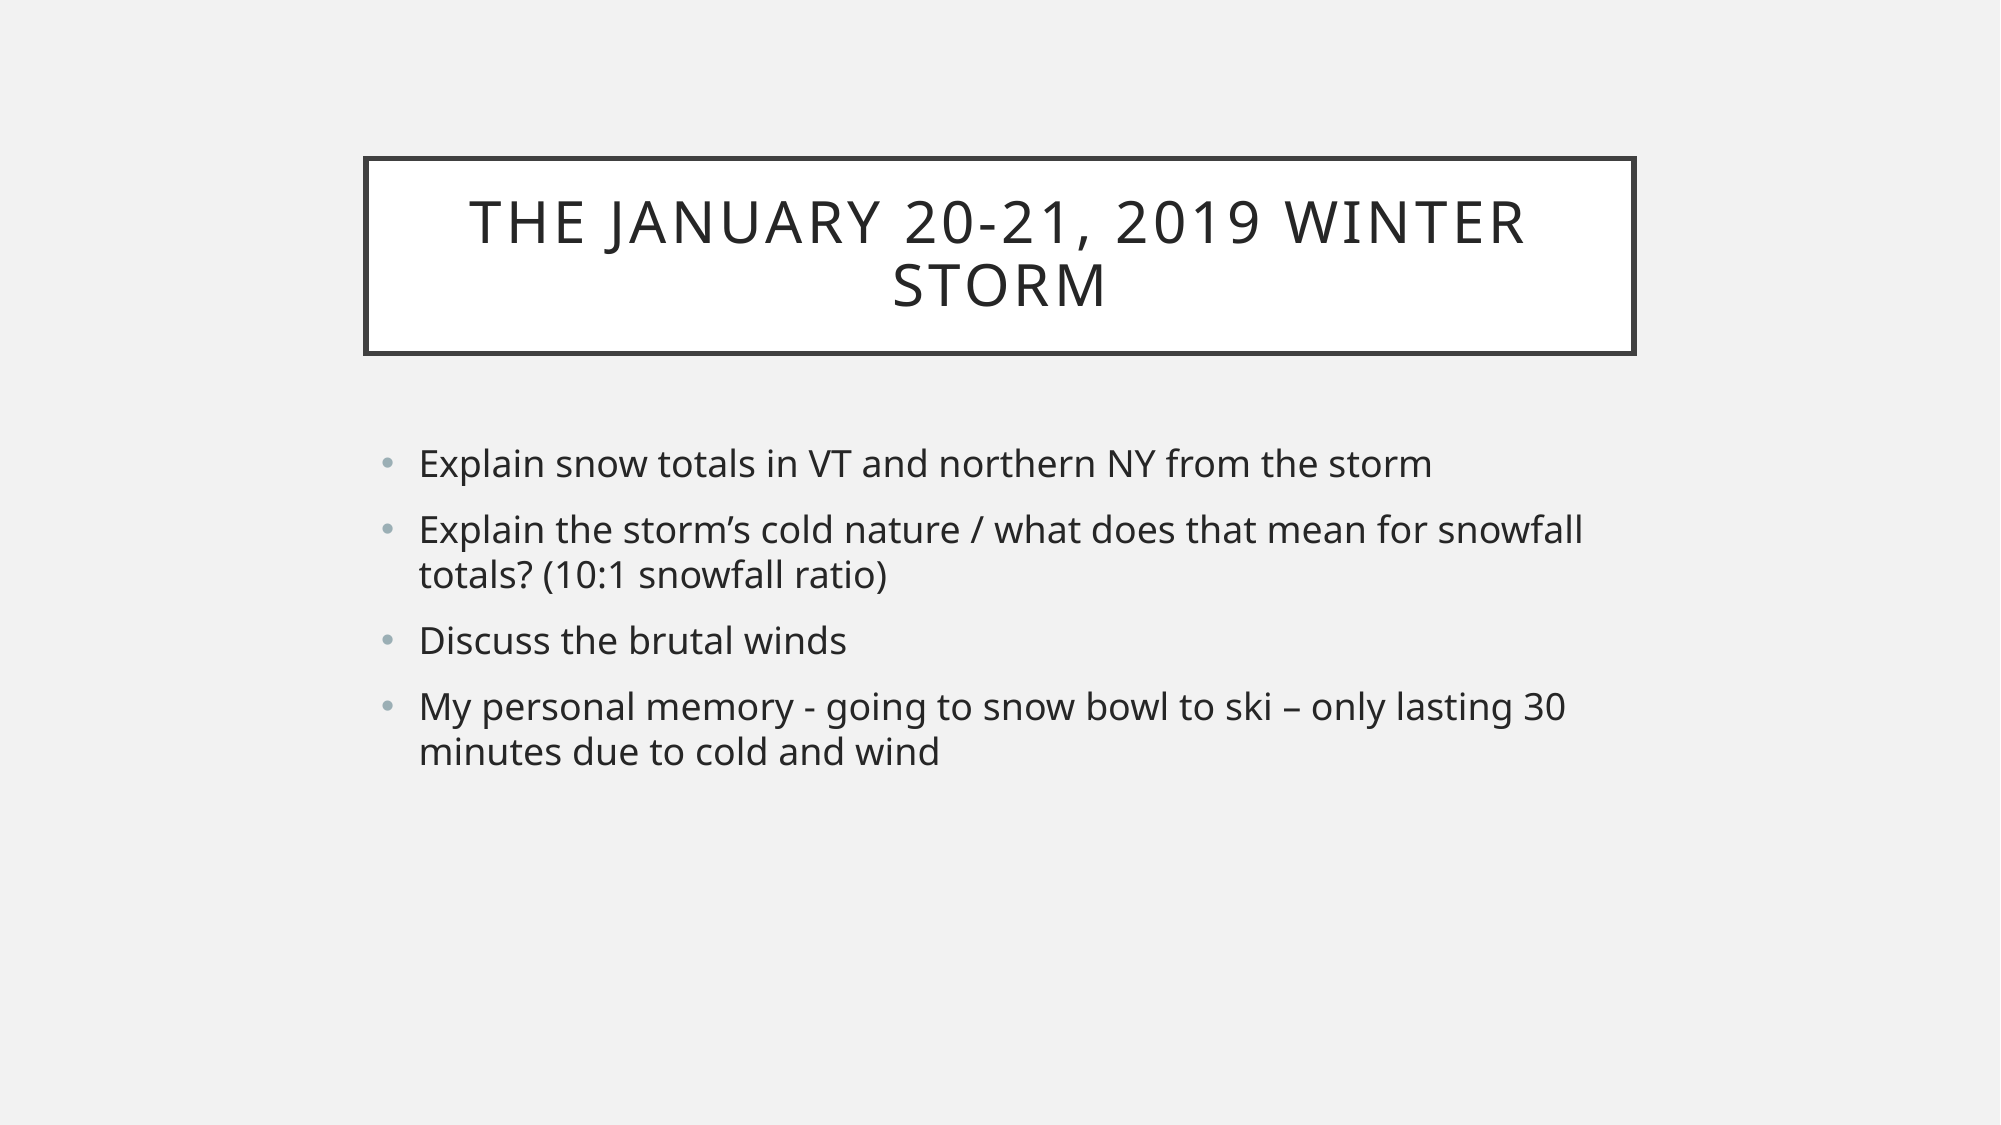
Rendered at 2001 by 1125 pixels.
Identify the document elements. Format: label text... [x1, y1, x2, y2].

list Explain snow totals in VT and northern NY from the storm Explain the storm’s cold nature / what does that mean for snowfall totals? (10:1 snowfall ratio) Discuss the brutal winds My personal memory - going to snow bowl to ski – only lasting 30 minutes due to cold and wind [366, 432, 1634, 942]
title The January 20-21, 2019 Winter Storm [363, 156, 1637, 356]
